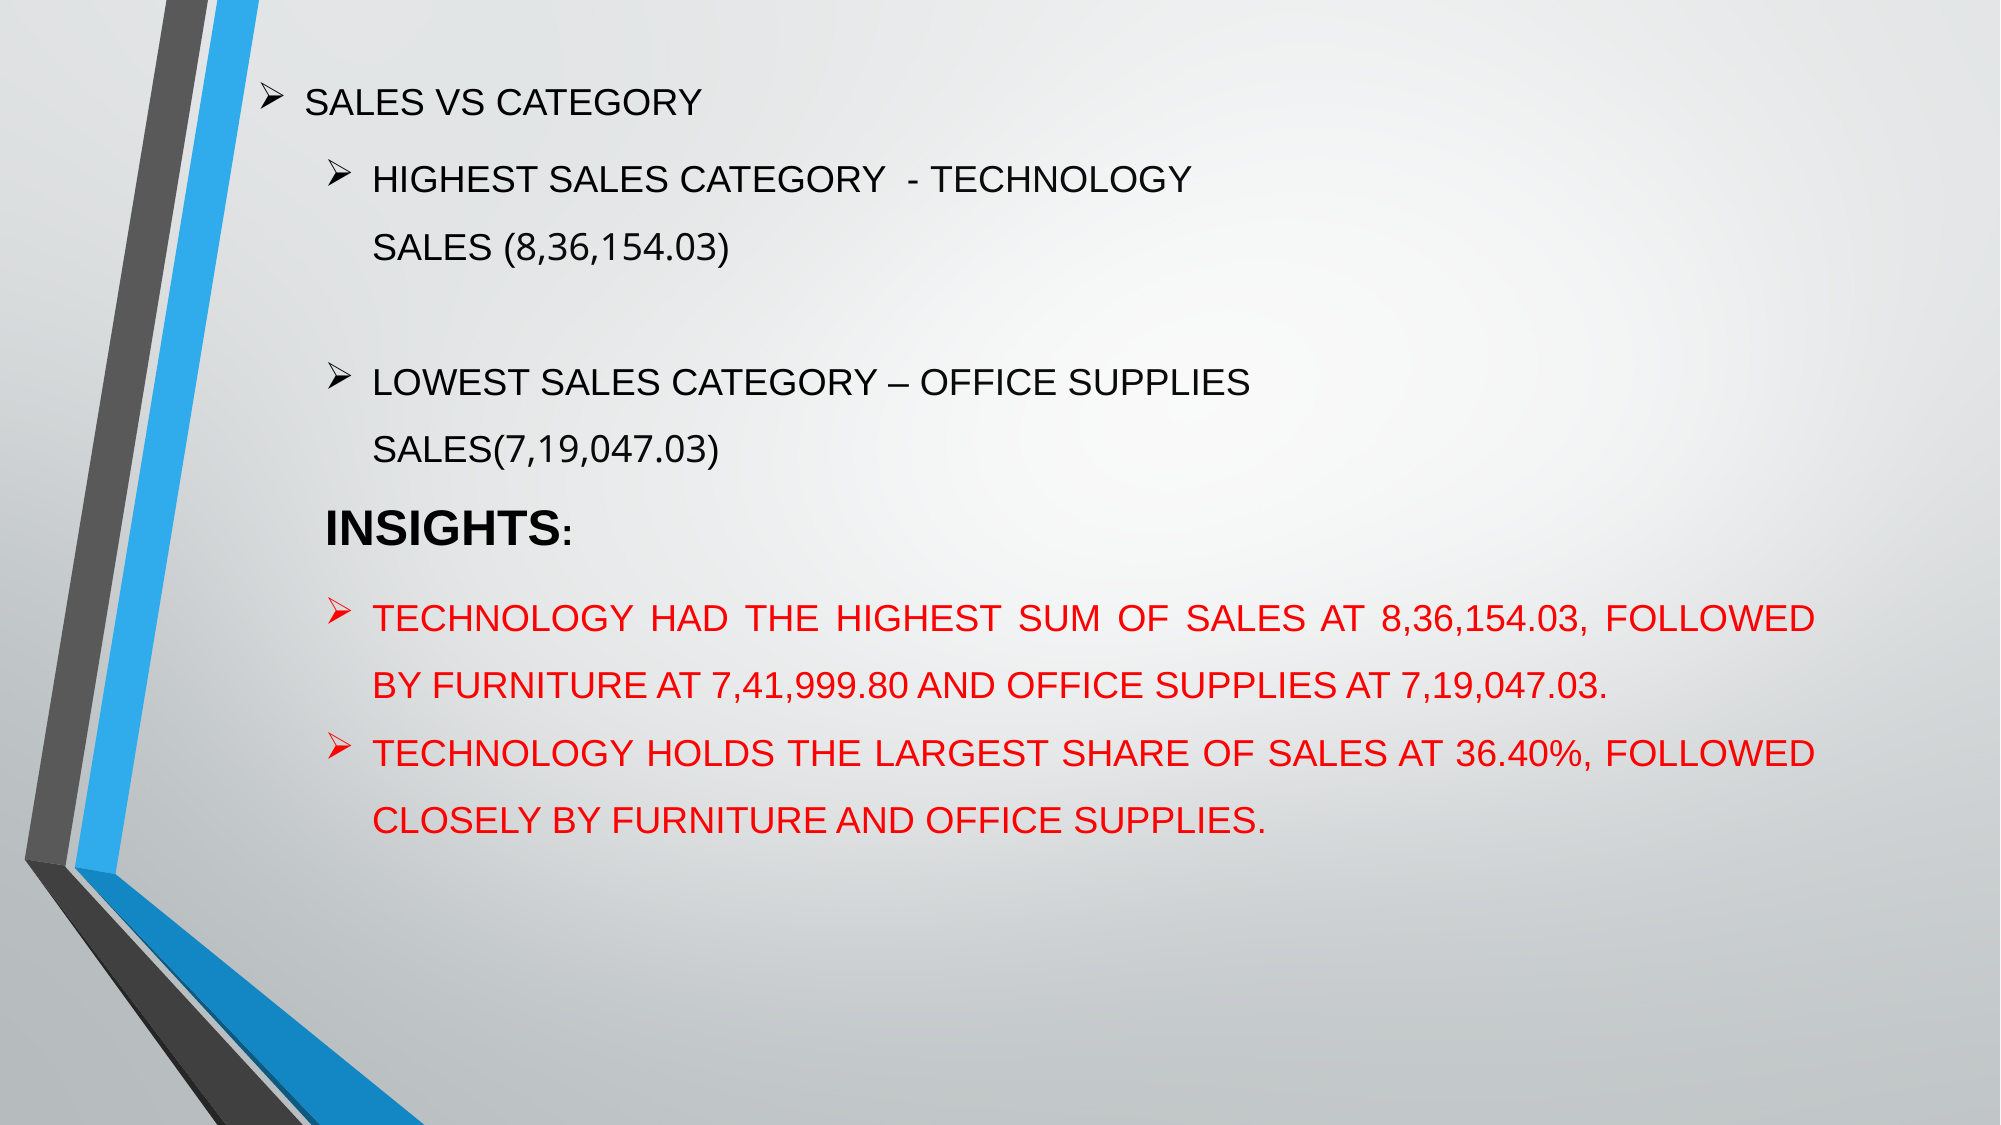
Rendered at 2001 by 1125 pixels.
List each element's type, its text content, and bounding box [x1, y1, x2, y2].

text_box TECHNOLOGY HAD THE HIGHEST SUM OF SALES AT 8,36,154.03, FOLLOWED BY FURNITURE AT 7,41,999.80 AND OFFICE SUPPLIES AT 7,19,047.03. TECHNOLOGY HOLDS THE LARGEST SHARE OF SALES AT 36.40%, FOLLOWED CLOSELY BY FURNITURE AND OFFICE SUPPLIES. [310, 563, 1832, 849]
text_box HIGHEST SALES CATEGORY - TECHNOLOGY SALES (8,36,154.03) LOWEST SALES CATEGORY – OFFICE SUPPLIES SALES(7,19,047.03) [310, 125, 1327, 478]
text_box SALES VS CATEGORY [242, 25, 831, 131]
text_box INSIGHTS: [310, 487, 611, 563]
